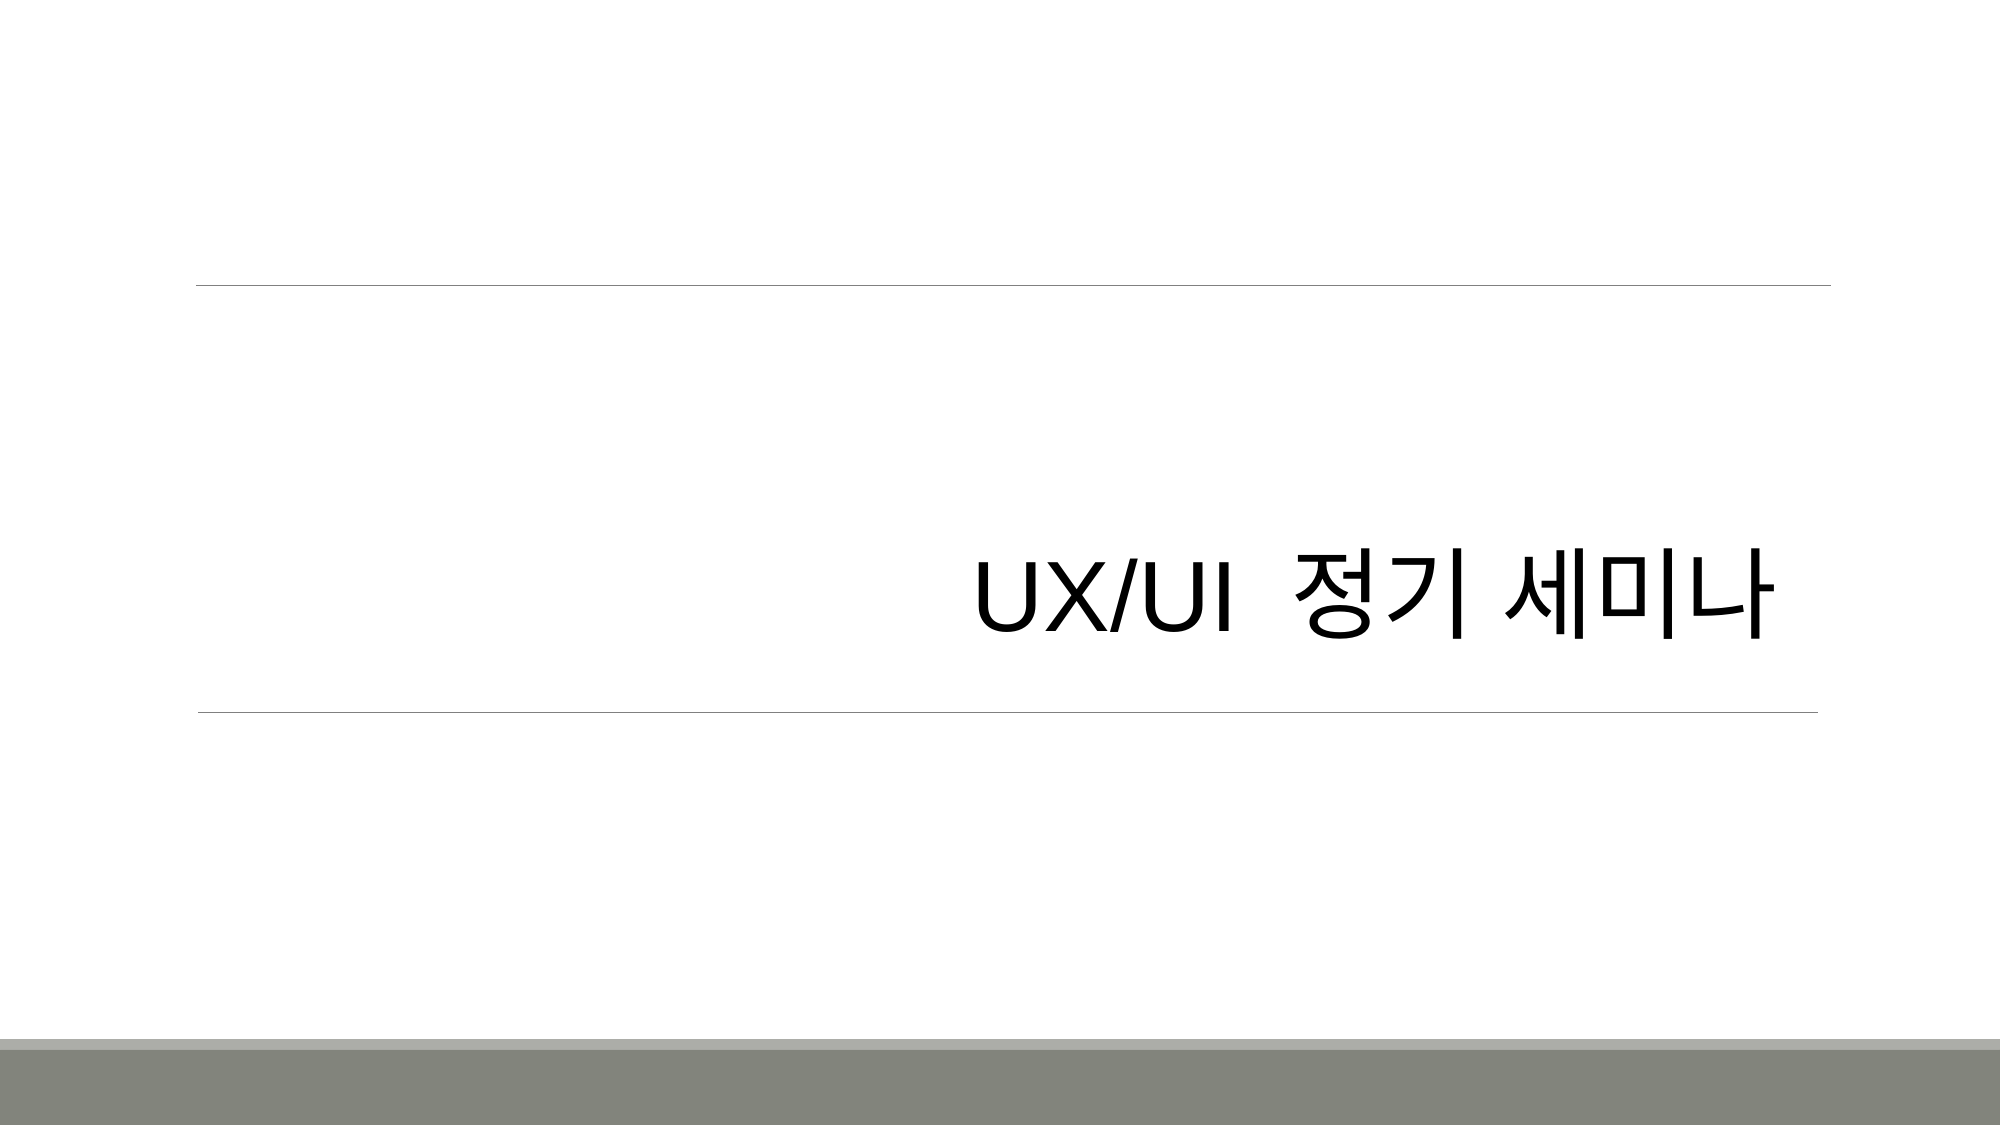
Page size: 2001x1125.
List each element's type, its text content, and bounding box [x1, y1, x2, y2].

text_box UX/UI 정기 세미나 [956, 523, 1794, 659]
